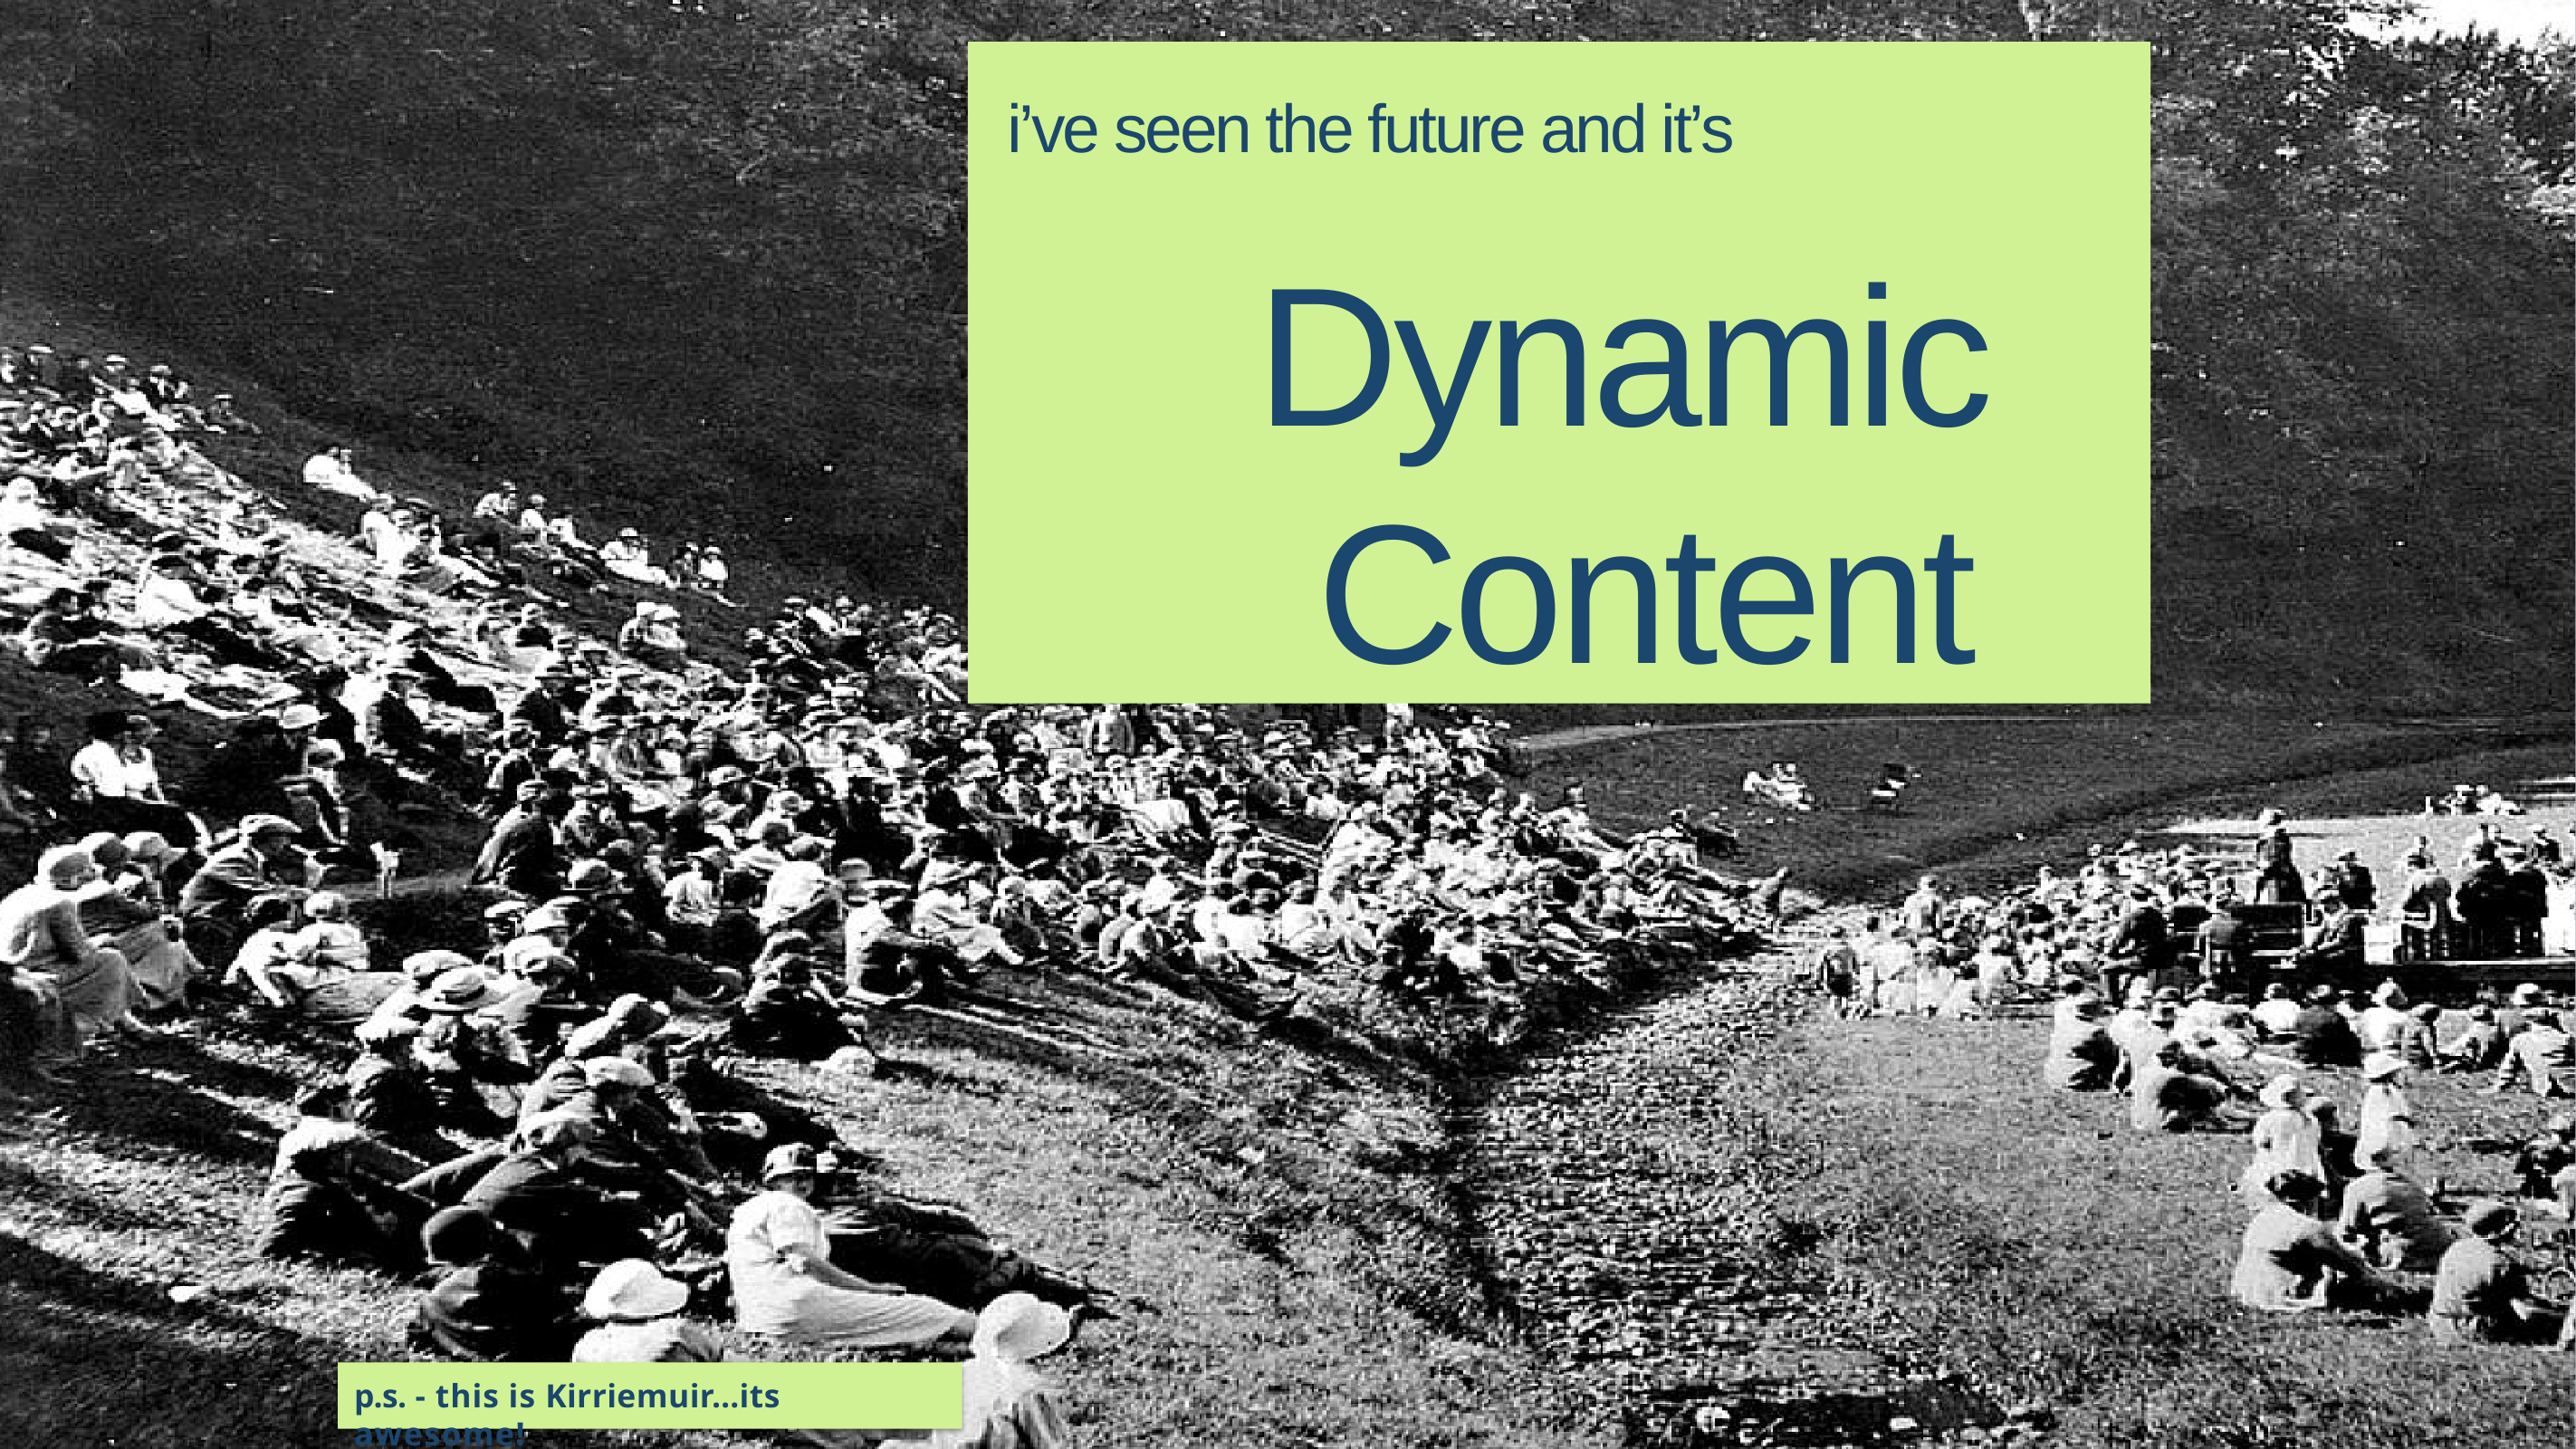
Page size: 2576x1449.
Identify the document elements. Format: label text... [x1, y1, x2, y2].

text_box [338, 1362, 962, 1429]
text_box p.s. - this is Kirriemuir…its awesome! [351, 1373, 929, 1449]
text_box i’ve seen the future and it’s Dynamic Content [967, 42, 2151, 704]
text_box [331, 1360, 968, 1438]
text_box [1256, 39, 2157, 604]
text_box [0, 0, 2576, 1449]
